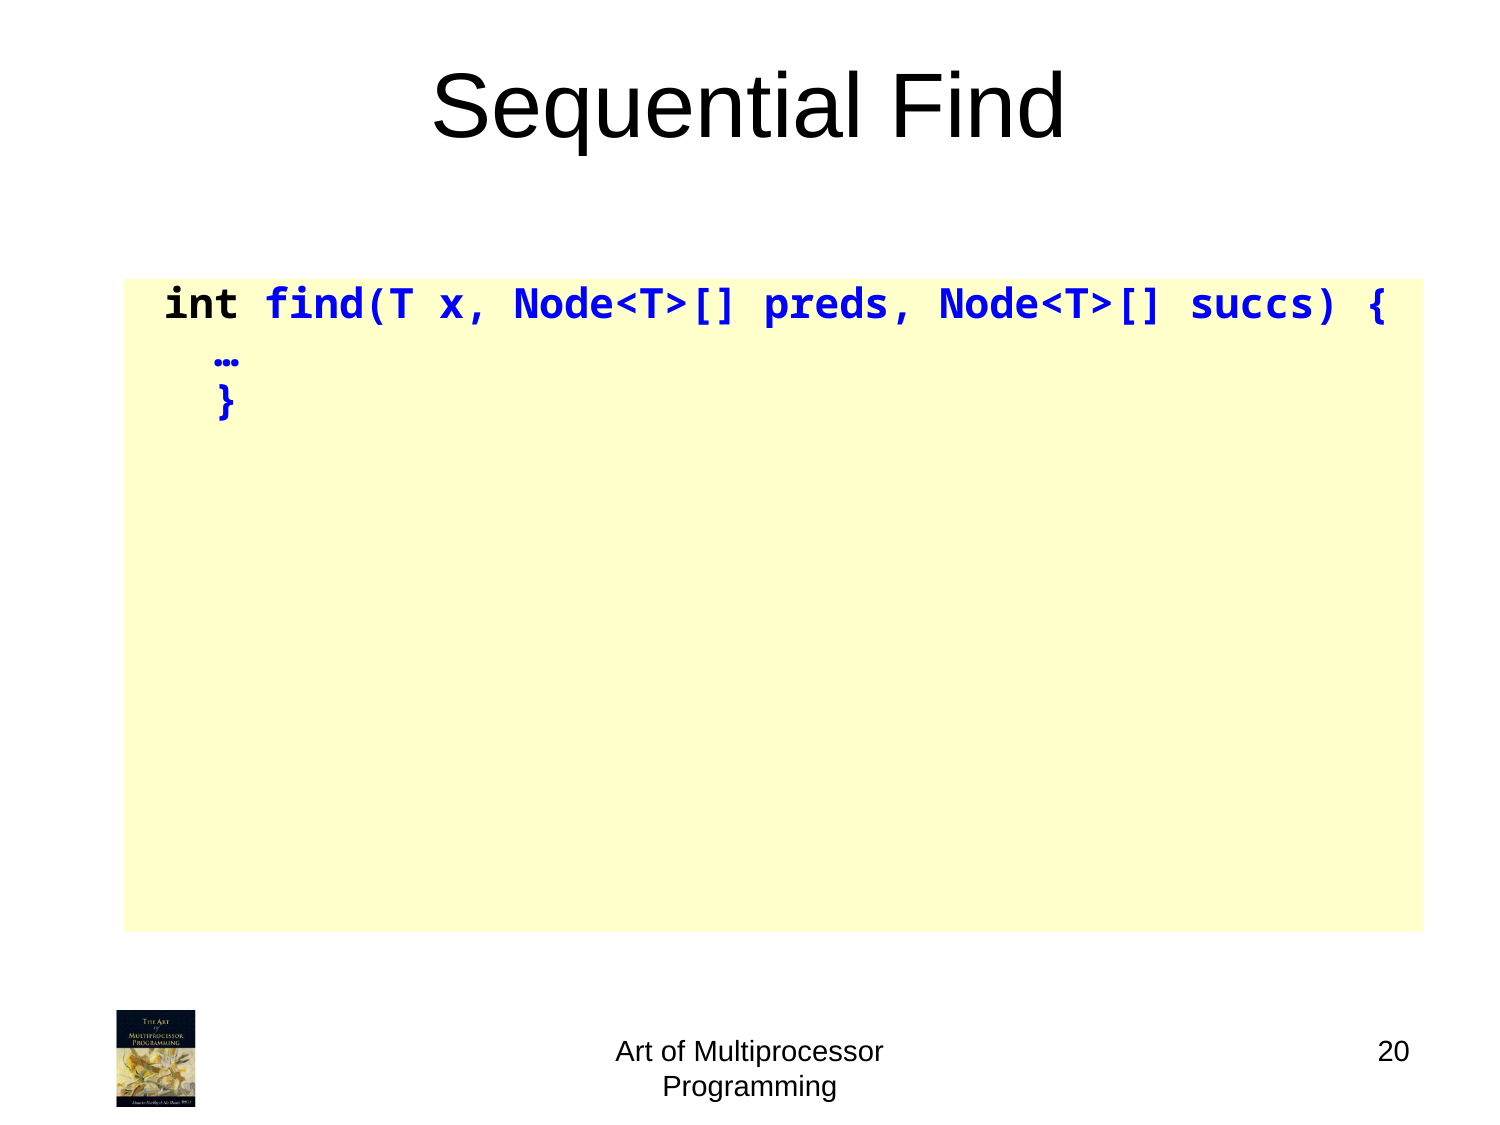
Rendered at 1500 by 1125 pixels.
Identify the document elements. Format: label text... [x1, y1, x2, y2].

title Sequential Find [111, 6, 1388, 195]
footer Art of Multiprocessor Programming [512, 1024, 988, 1103]
list int find(T x, Node<T>[] preds, Node<T>[] succs) { … } [123, 278, 1424, 932]
slide_number 20 [1074, 1024, 1426, 1103]
picture [107, 1010, 204, 1107]
